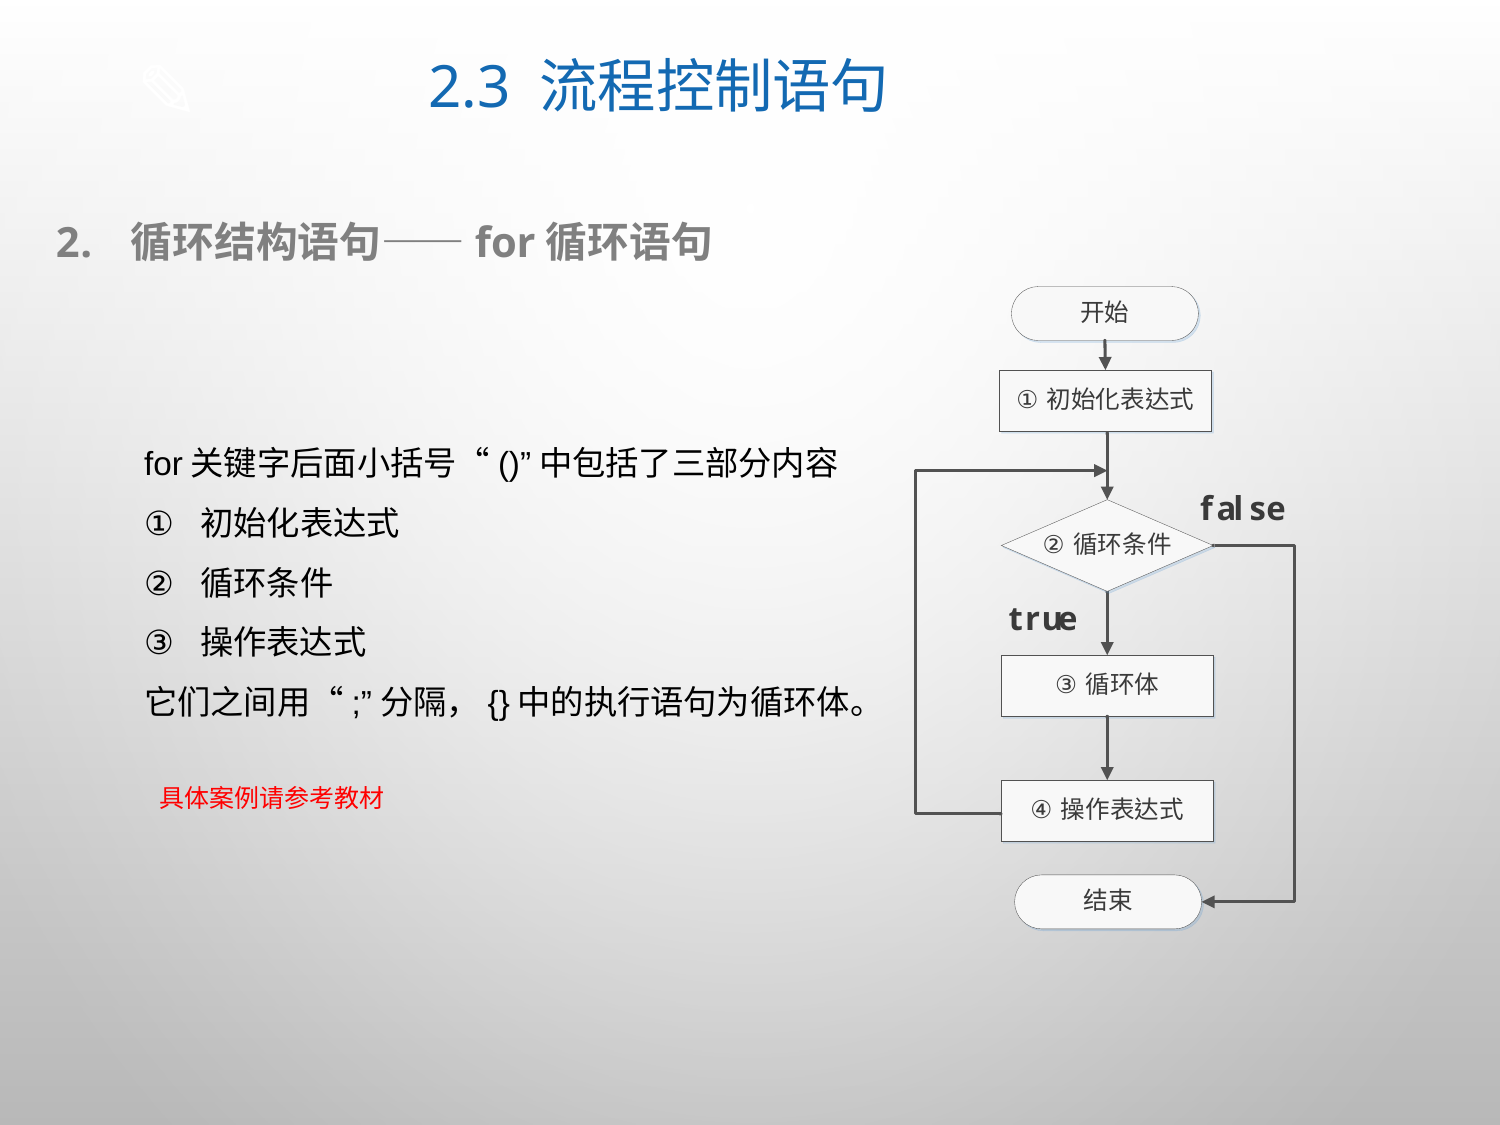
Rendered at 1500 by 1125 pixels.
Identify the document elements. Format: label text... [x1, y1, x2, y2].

text_box 循环结构语句——for循环语句 [41, 208, 1424, 274]
title 2.3 流程控制语句 [271, 25, 1046, 153]
text_box 具体案例请参考教材 [144, 775, 400, 820]
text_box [886, 284, 1324, 933]
picture [0, 1, 1500, 1125]
text_box for关键字后面小括号“()”中包括了三部分内容 初始化表达式 循环条件 操作表达式 它们之间用“;”分隔，{}中的执行语句为循环体。 [129, 414, 880, 729]
